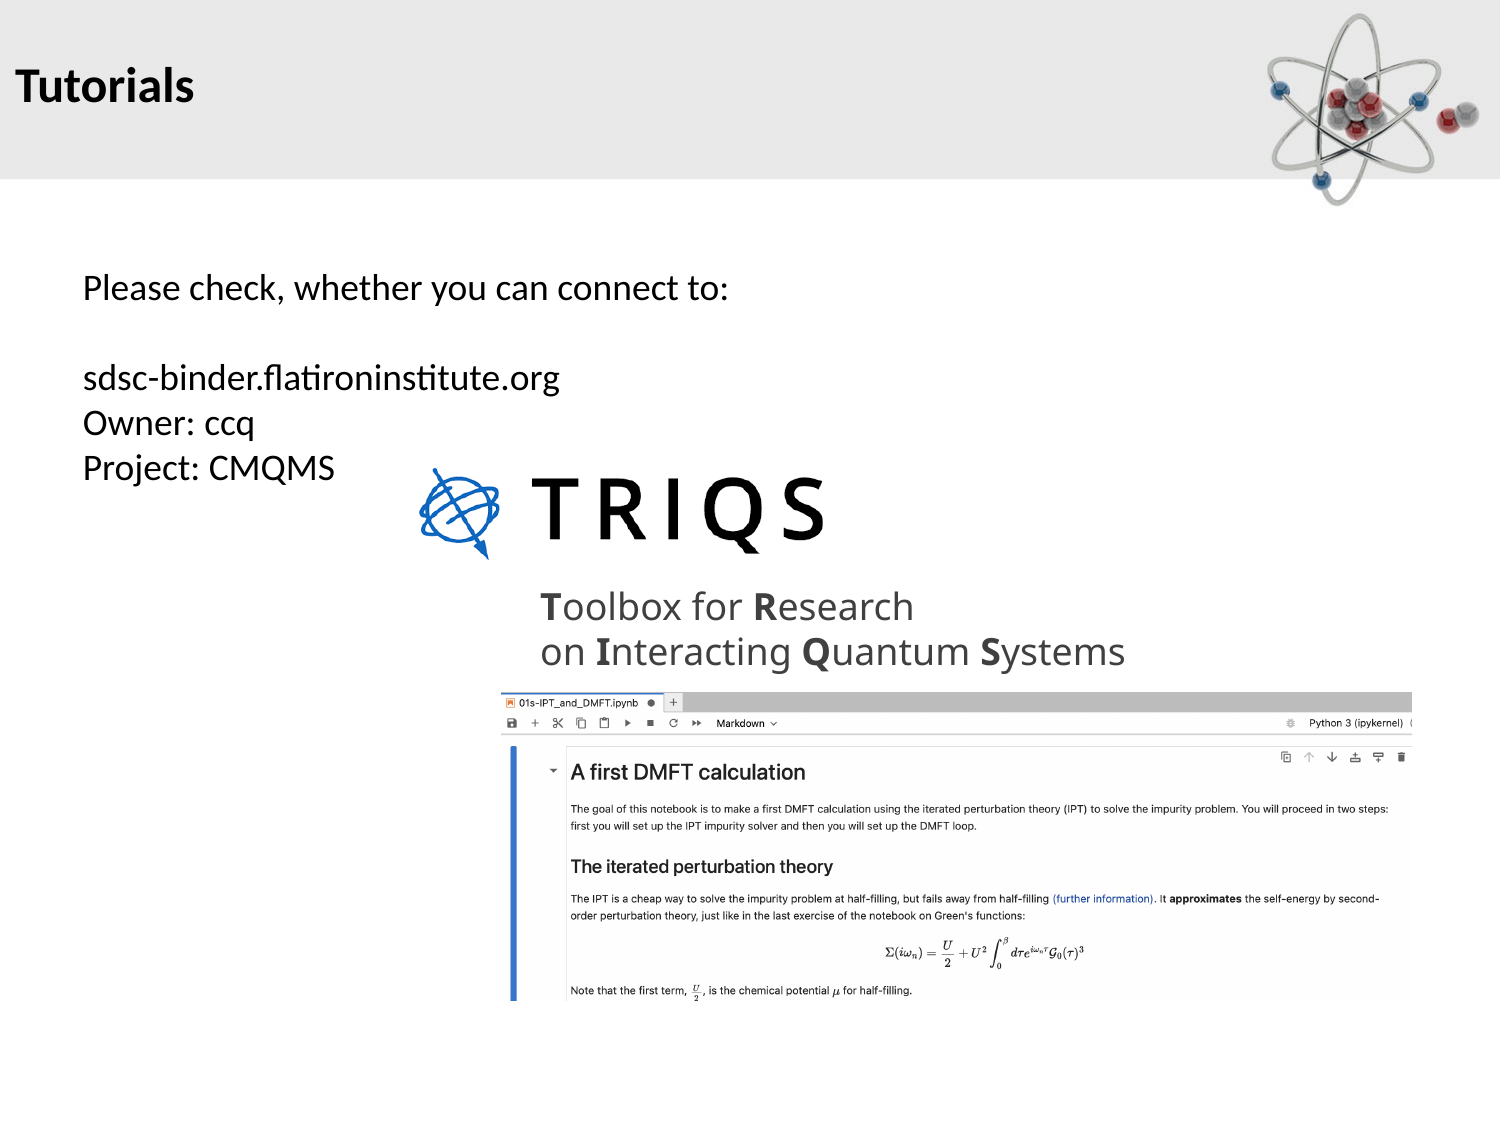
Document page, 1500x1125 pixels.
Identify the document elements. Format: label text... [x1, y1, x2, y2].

title Tutorials [0, 2, 1500, 179]
text_box Please check, whether you can connect to: sdsc-binder.flatironinstitute.org Owner: ccq Project: CMQMS [68, 255, 746, 496]
text_box Toolbox for Research on Interacting Quantum Systems [525, 575, 1269, 681]
text_box [135, 7, 1412, 138]
picture [0, 179, 1500, 1125]
